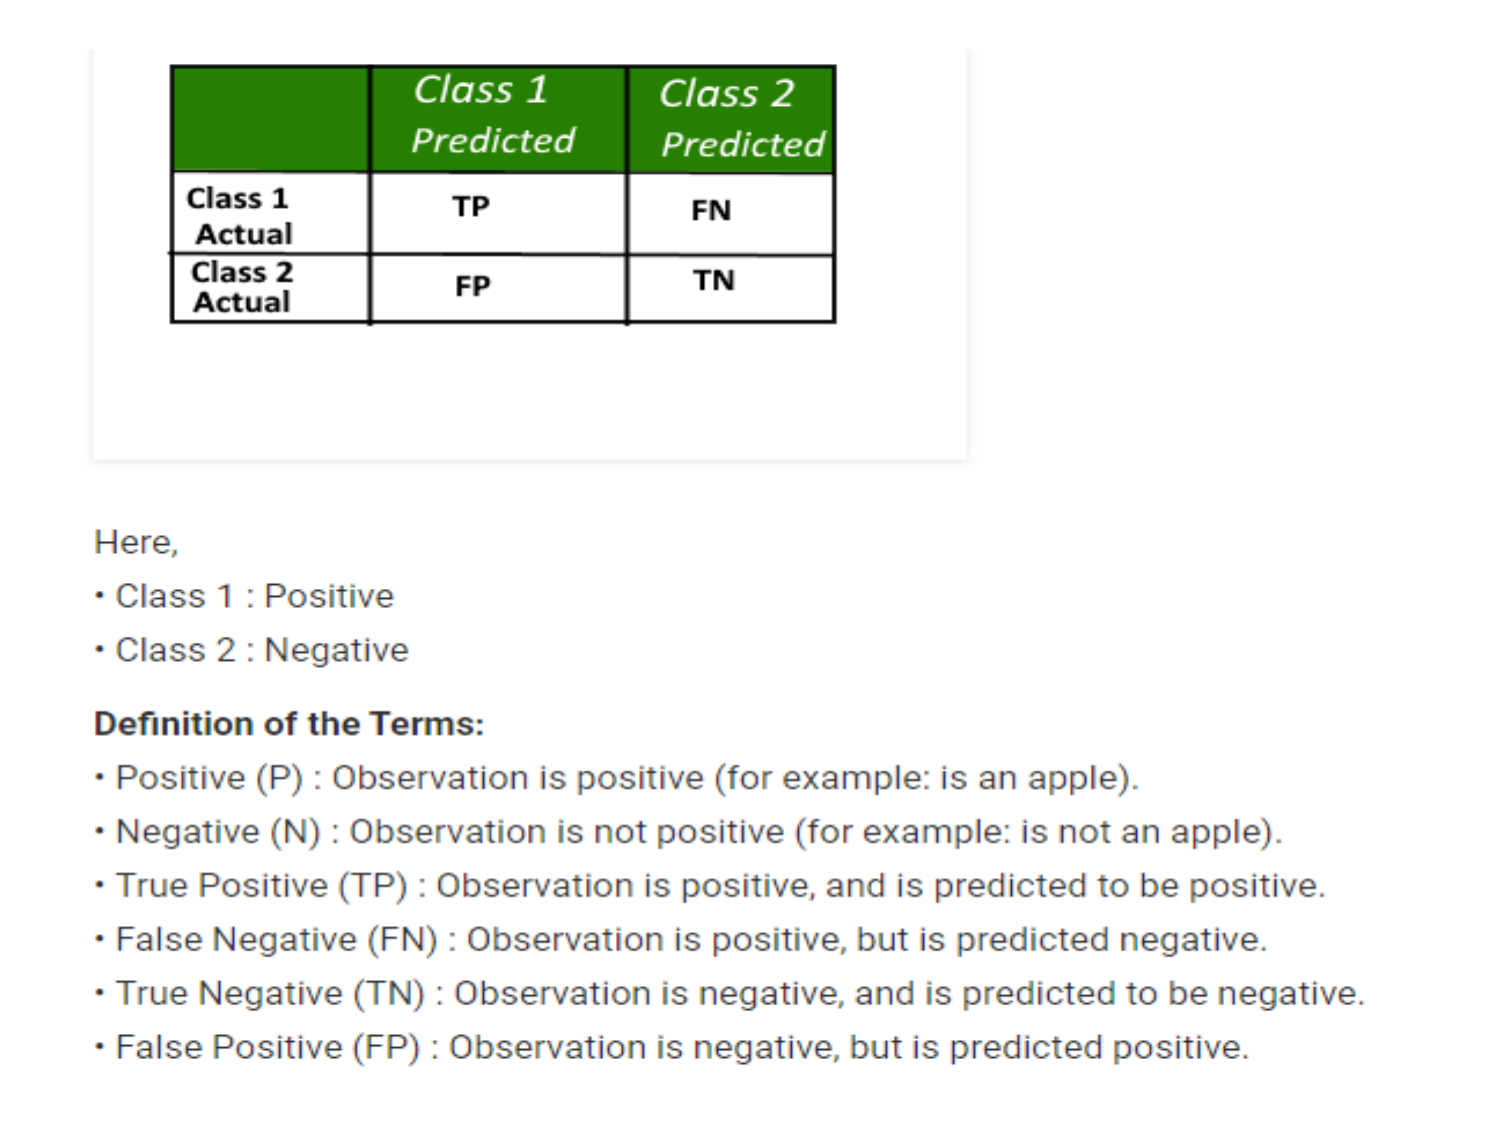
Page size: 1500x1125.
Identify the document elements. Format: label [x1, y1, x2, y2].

picture [49, 49, 1401, 1080]
